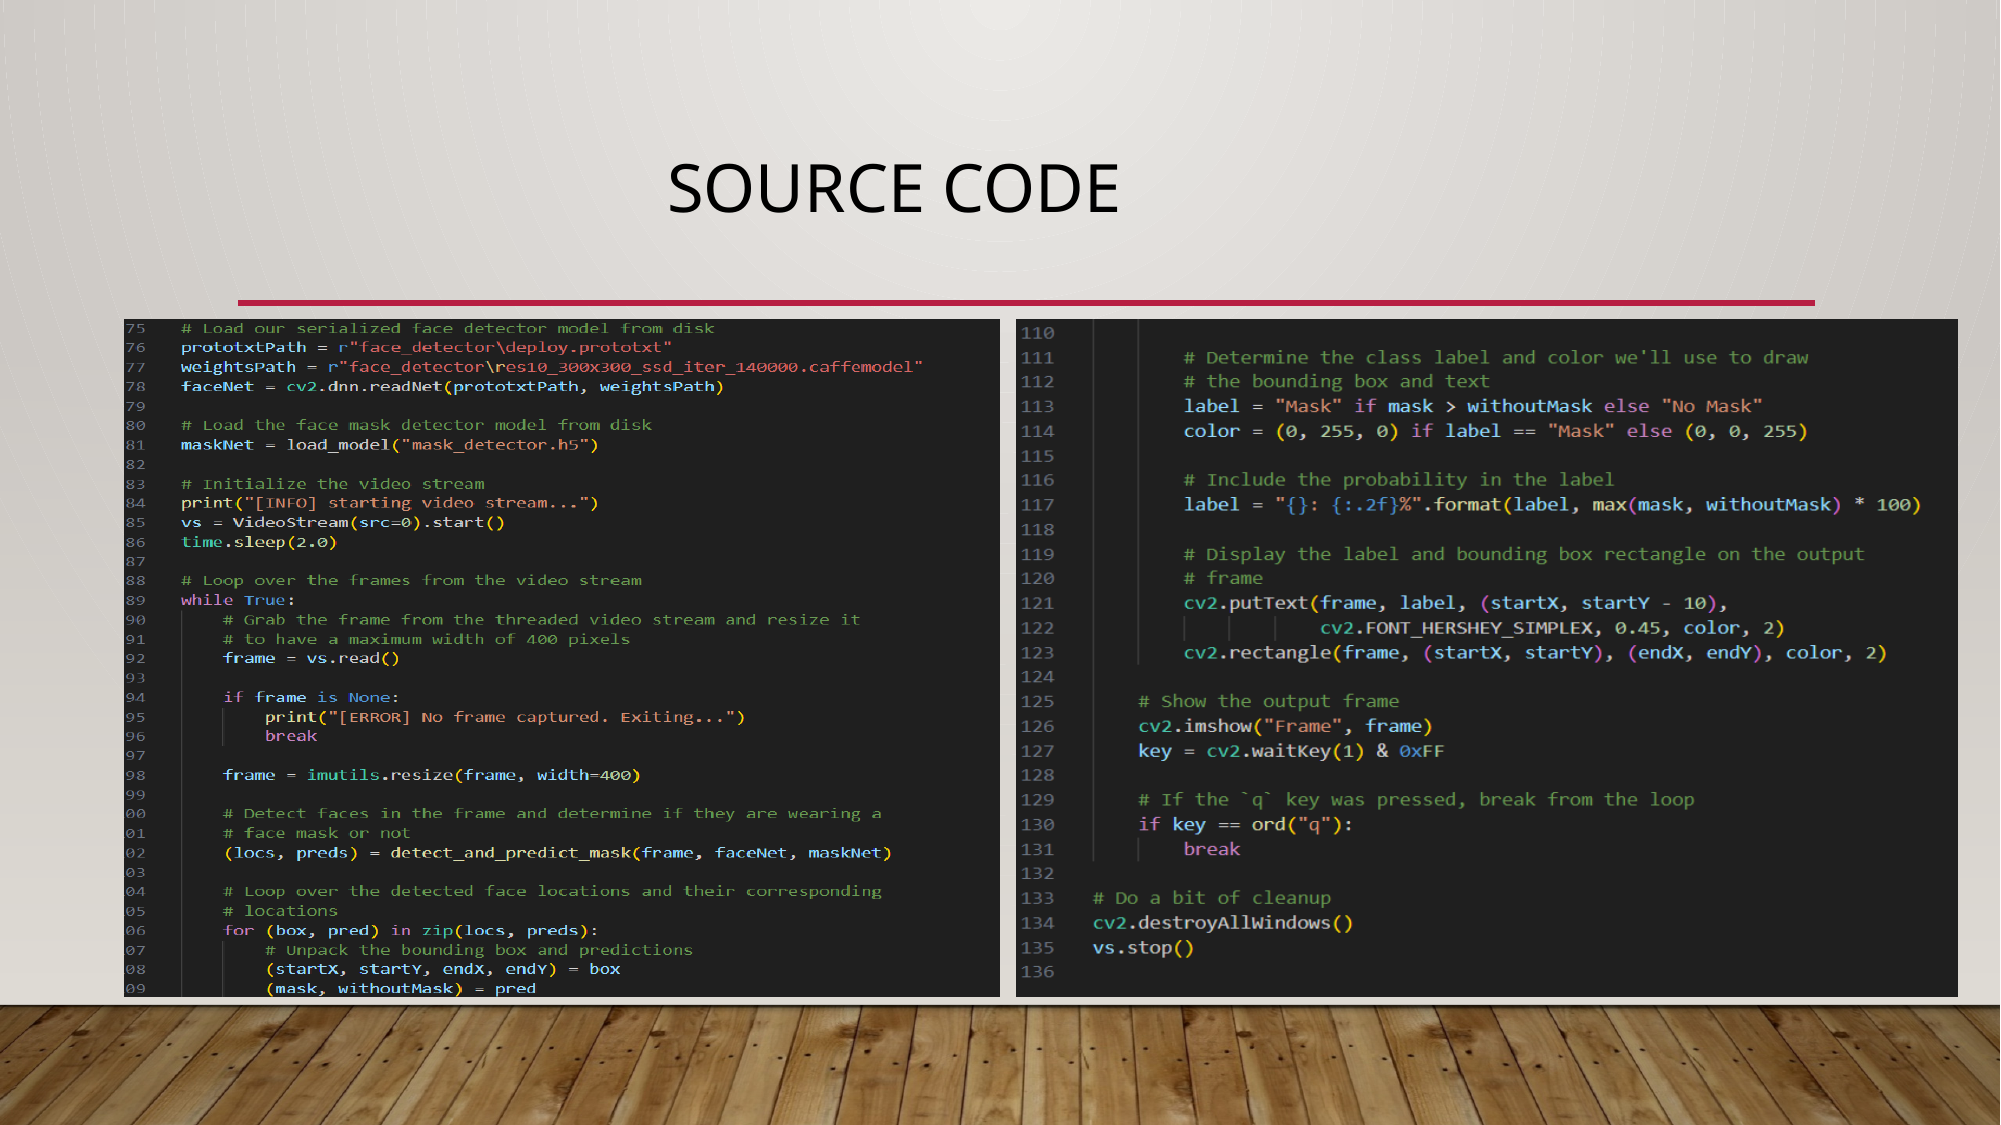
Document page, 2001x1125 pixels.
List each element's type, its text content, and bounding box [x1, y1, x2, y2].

picture [124, 319, 1001, 997]
picture [0, 1005, 2000, 1125]
title Source code [652, 147, 1897, 320]
picture [1015, 319, 1958, 997]
